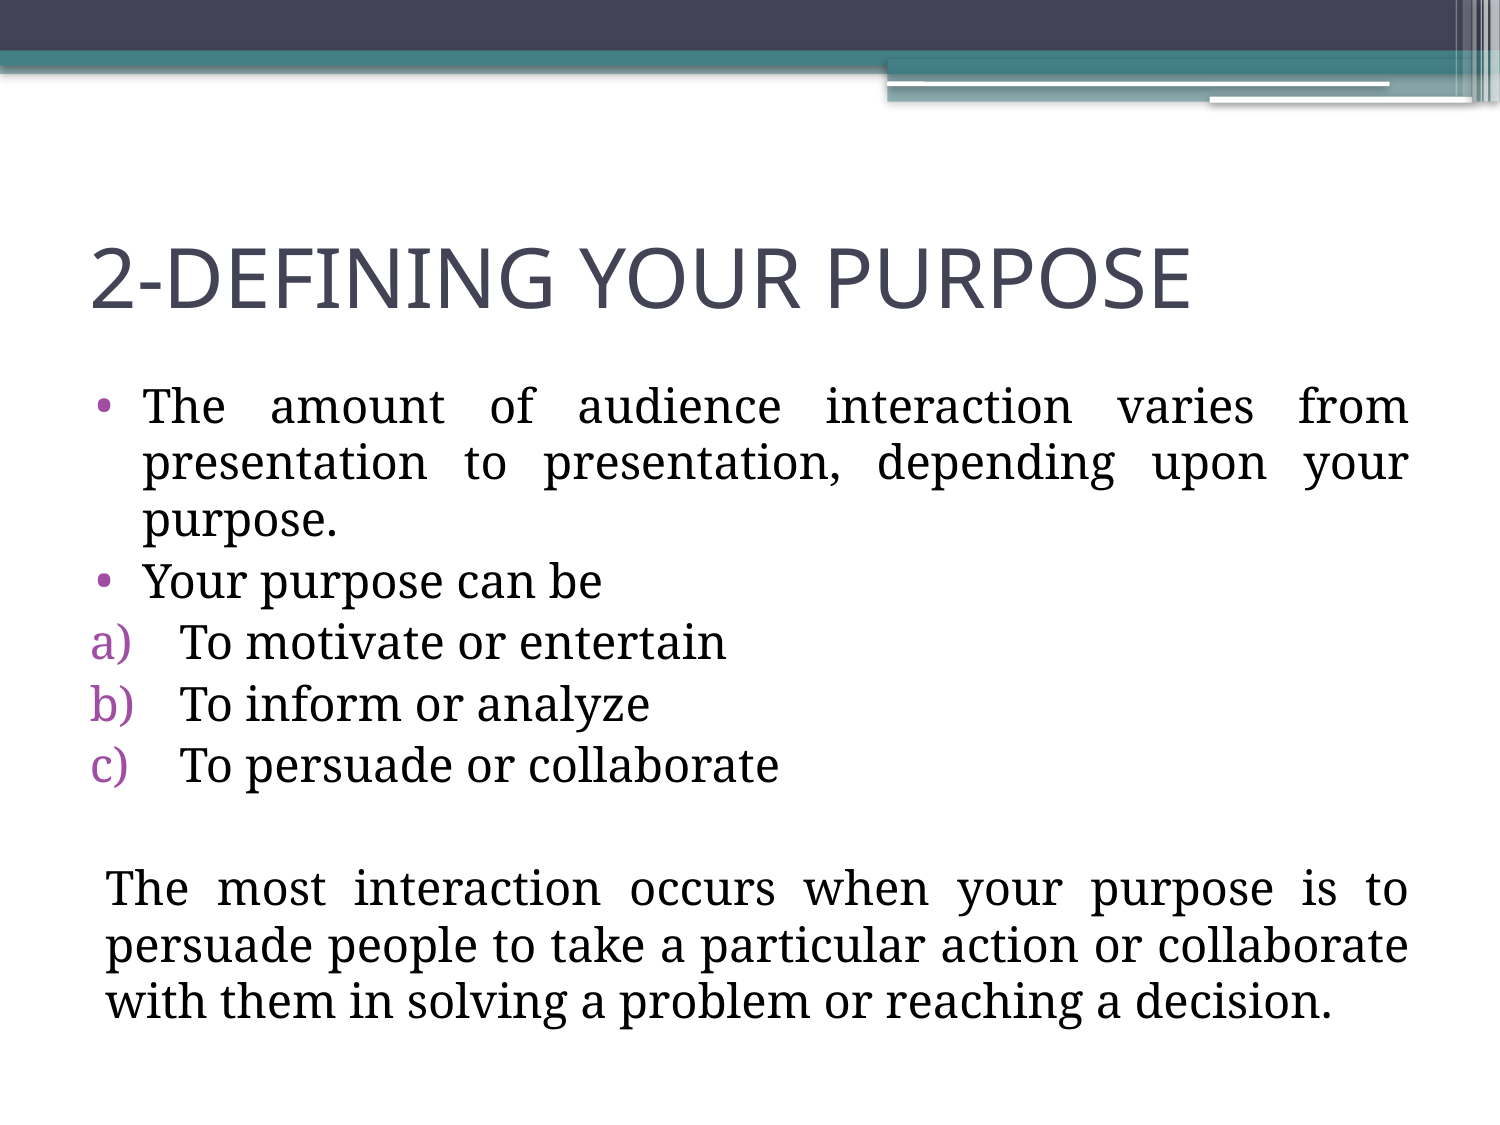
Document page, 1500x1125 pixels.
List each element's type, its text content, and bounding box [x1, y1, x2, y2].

list The amount of audience interaction varies from presentation to presentation, depending upon your purpose. Your purpose can be To motivate or entertain To inform or analyze To persuade or collaborate The most interaction occurs when your purpose is to persuade people to take a particular action or collaborate with them in solving a problem or reaching a decision. [75, 368, 1425, 1079]
title 2-DEFINING YOUR PURPOSE [75, 187, 1425, 363]
